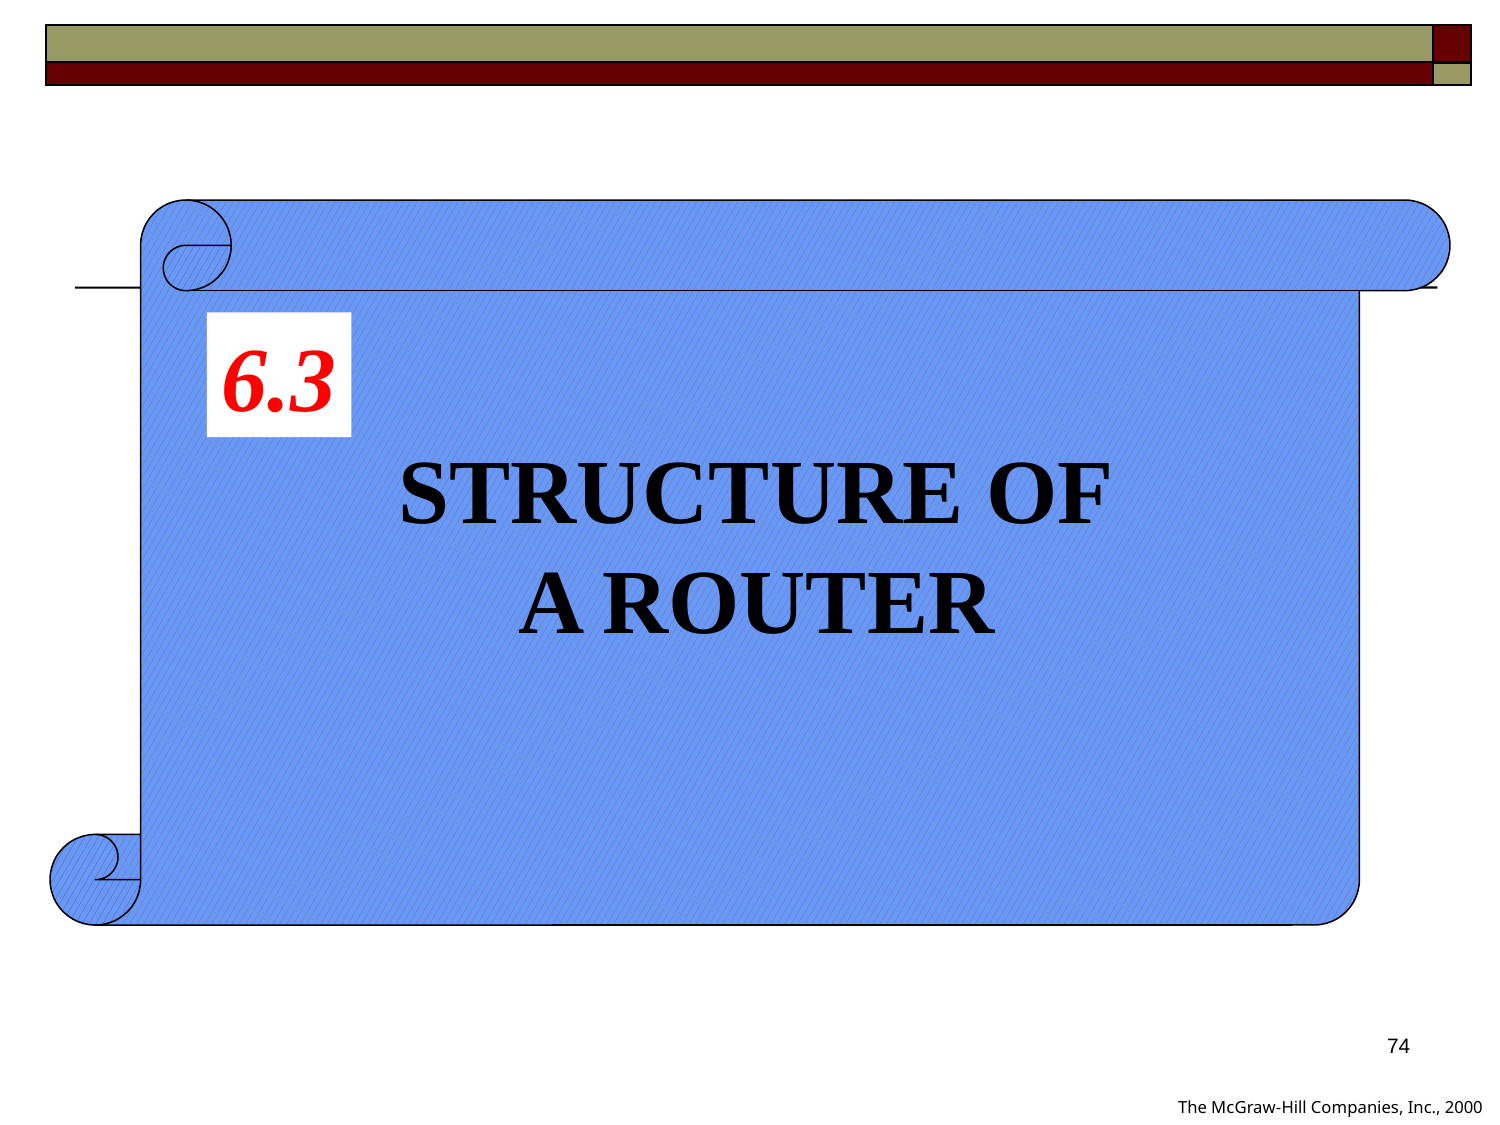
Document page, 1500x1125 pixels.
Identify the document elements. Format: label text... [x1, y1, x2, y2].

text_box 6.3 [206, 312, 352, 438]
slide_number 74 [1112, 1024, 1426, 1101]
text_box [50, 200, 1450, 926]
text_box STRUCTURE OF A ROUTER [383, 424, 1130, 660]
text_box The McGraw-Hill Companies, Inc., 2000 [1163, 1089, 1499, 1125]
